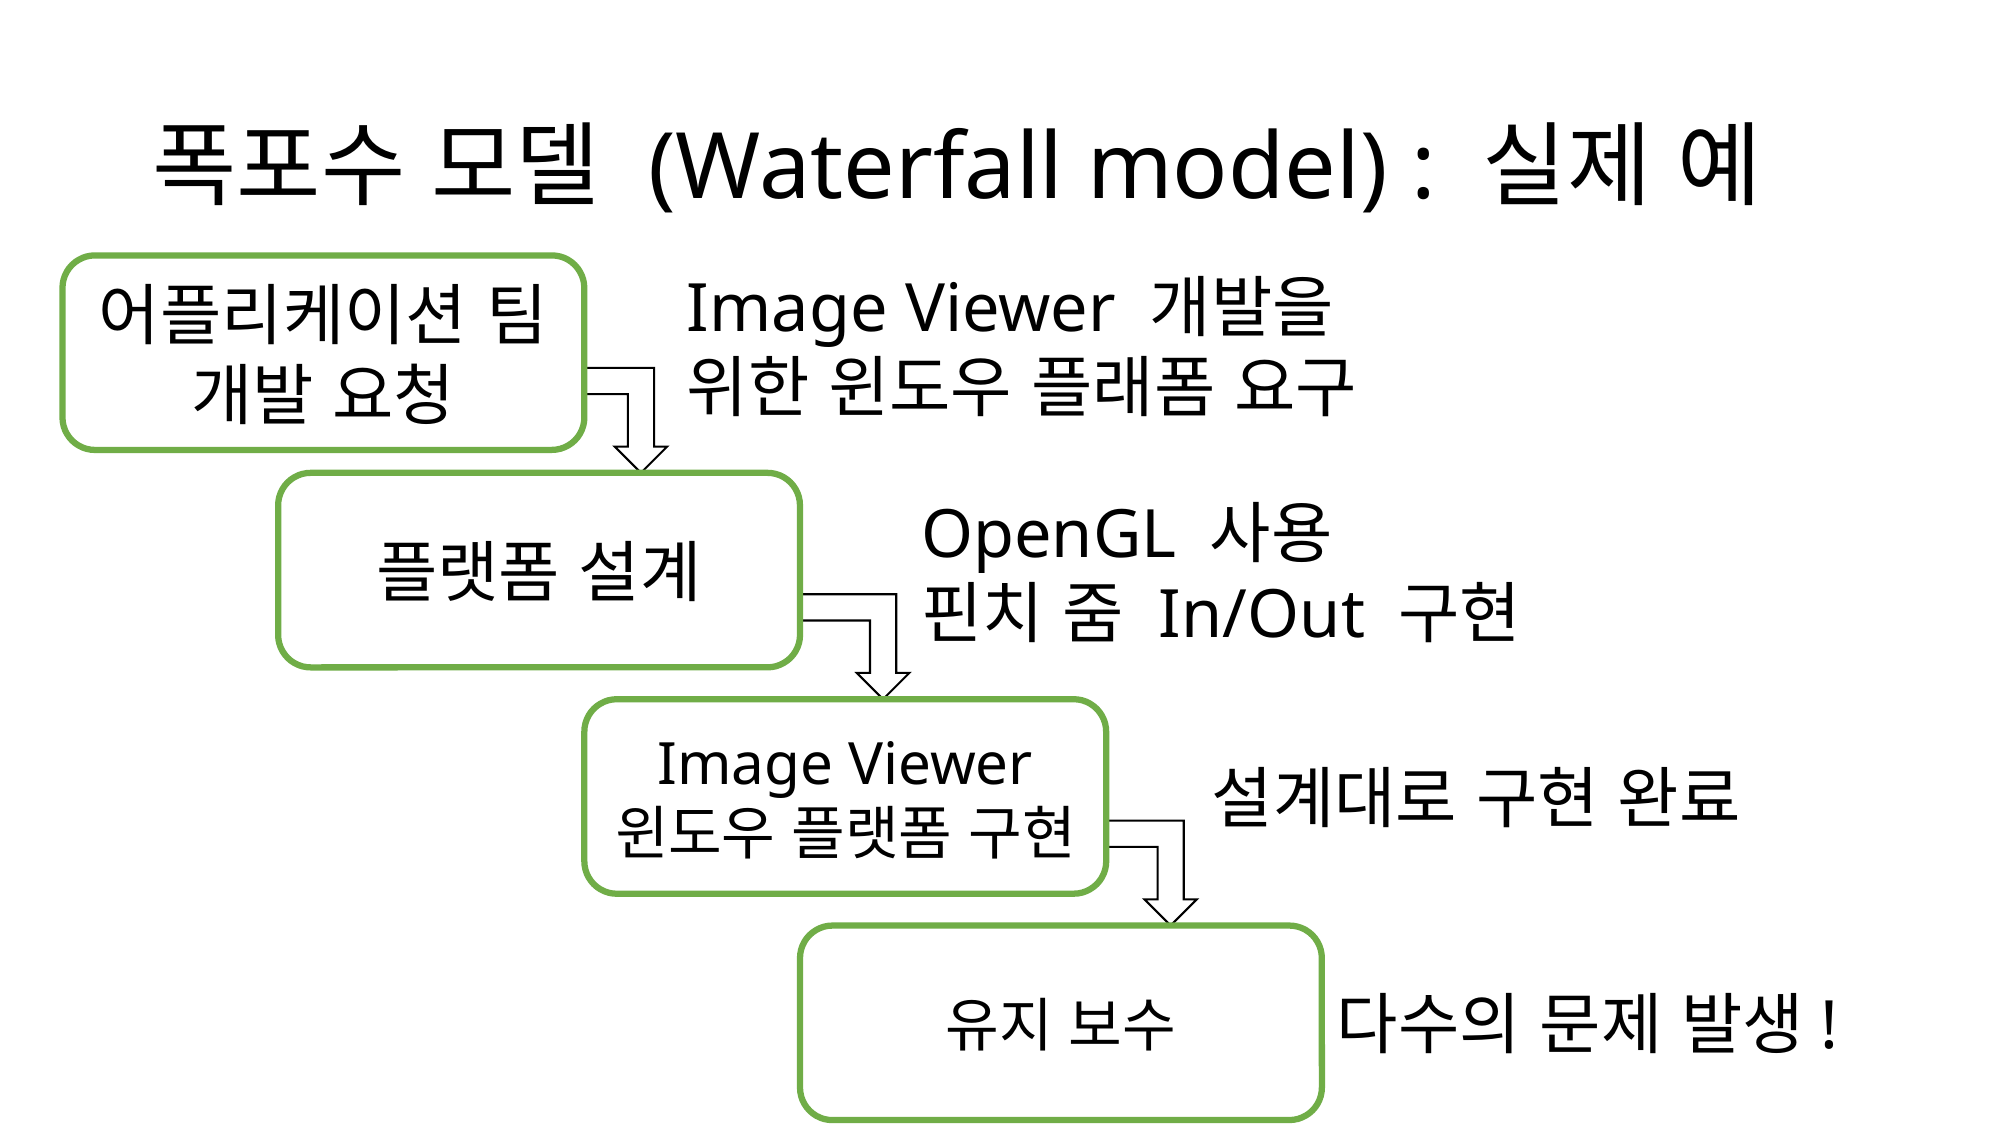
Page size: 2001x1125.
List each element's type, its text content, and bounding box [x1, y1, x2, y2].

text_box [1108, 819, 1200, 924]
text_box Image Viewer 개발을 위한 윈도우 플래폼 요구 [671, 257, 1466, 433]
text_box [802, 593, 912, 698]
text_box 플랫폼 설계 [277, 471, 802, 669]
text_box 설계대로 구현 완료 [1196, 748, 1841, 844]
text_box 유지 보수 [798, 924, 1323, 1122]
title 폭포수 모델 (Waterfall model) : 실제 예 [137, 59, 1863, 278]
text_box OpenGL 사용 핀치 줌 In/Out 구현 [906, 483, 1700, 659]
text_box 다수의 문제 발생! [1321, 974, 1922, 1070]
text_box [586, 366, 670, 471]
text_box 어플리케이션 팀 개발 요청 [61, 254, 586, 451]
text_box Image Viewer 윈도우 플랫폼 구현 [583, 698, 1108, 895]
